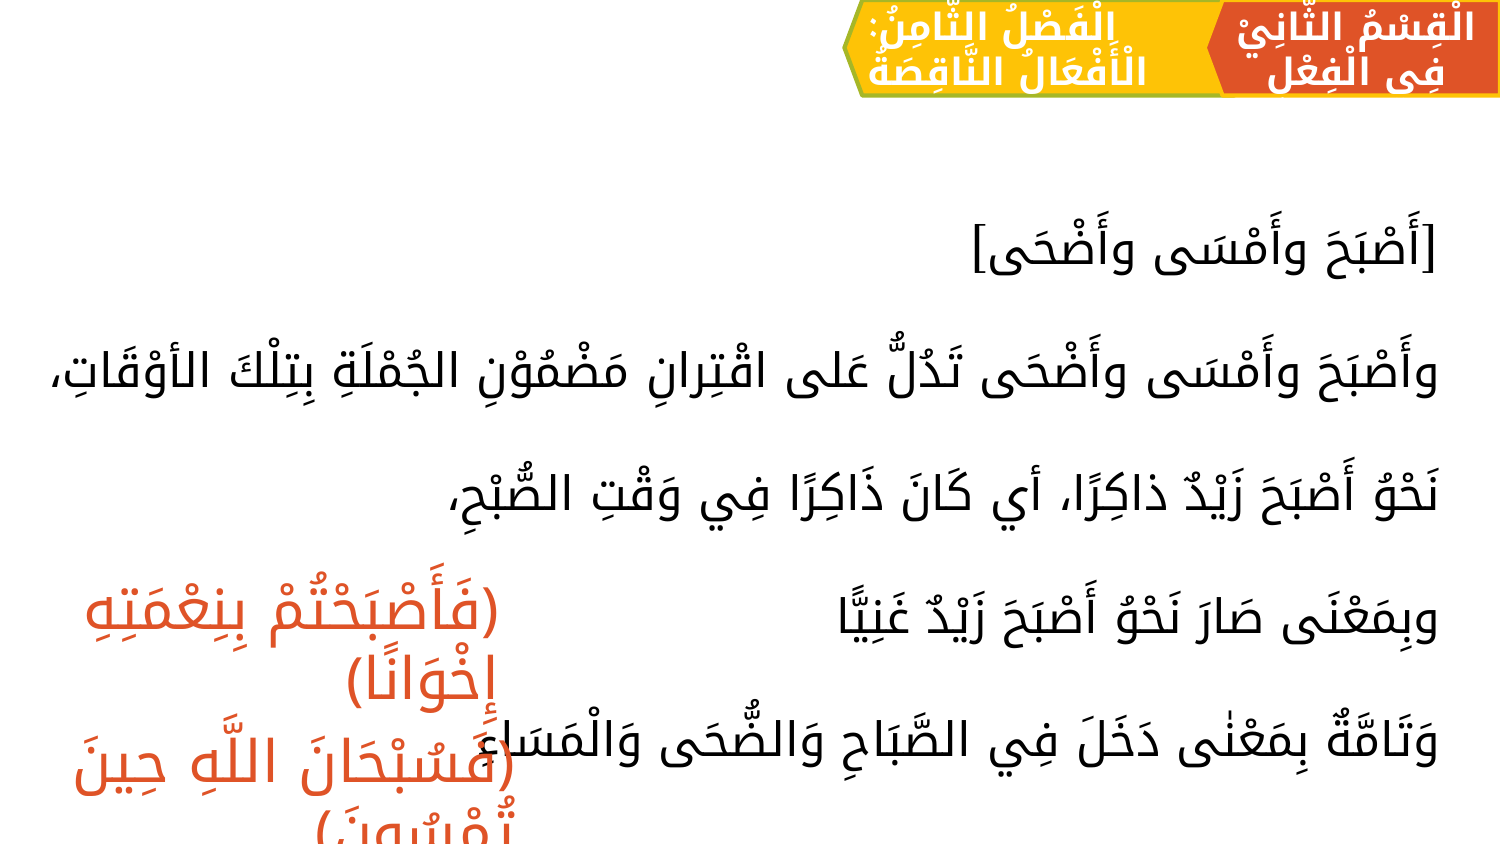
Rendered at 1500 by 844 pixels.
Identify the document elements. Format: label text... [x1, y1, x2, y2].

text_box الْفَصْلُ الثَّامِنُ: الْأَفْعَالُ النَّاقِصَةُ [842, 0, 1221, 98]
text_box ﴿فَأَصْبَحْتُمْ بِنِعْمَتِهِ إِخْوَانًا﴾ [0, 563, 514, 717]
text_box الْقِسْمُ الثَّانِيْ فِي الْفِعْلِ [1202, 0, 1500, 98]
list [أَصْبَحَ وأَمْسَى وأَضْحَى] وأَصْبَحَ وأَمْسَى وأَضْحَى تَدُلُّ عَلى اقْتِرانِ مَضْمُوْنِ الجُمْلَةِ بِتِلْكَ الأوْقَاتِ، نَحْوُ أَصْبَحَ زَيْدٌ ذاكِرًا، أي كَانَ ذَاكِرًا فِي وَقْتِ الصُّبْحِ، وبِمَعْنَى صَارَ نَحْوُ أَصْبَحَ زَيْدٌ غَنِيًّا وَتَامَّةٌ بِمَعْنٰی دَخَلَ فِي الصَّبَاحِ وَالضُّحَی وَالْمَسَاءِ [29, 102, 1471, 824]
text_box ﴿فَسُبْحَانَ اللَّهِ حِينَ تُمْسُونَ﴾ [0, 717, 530, 844]
